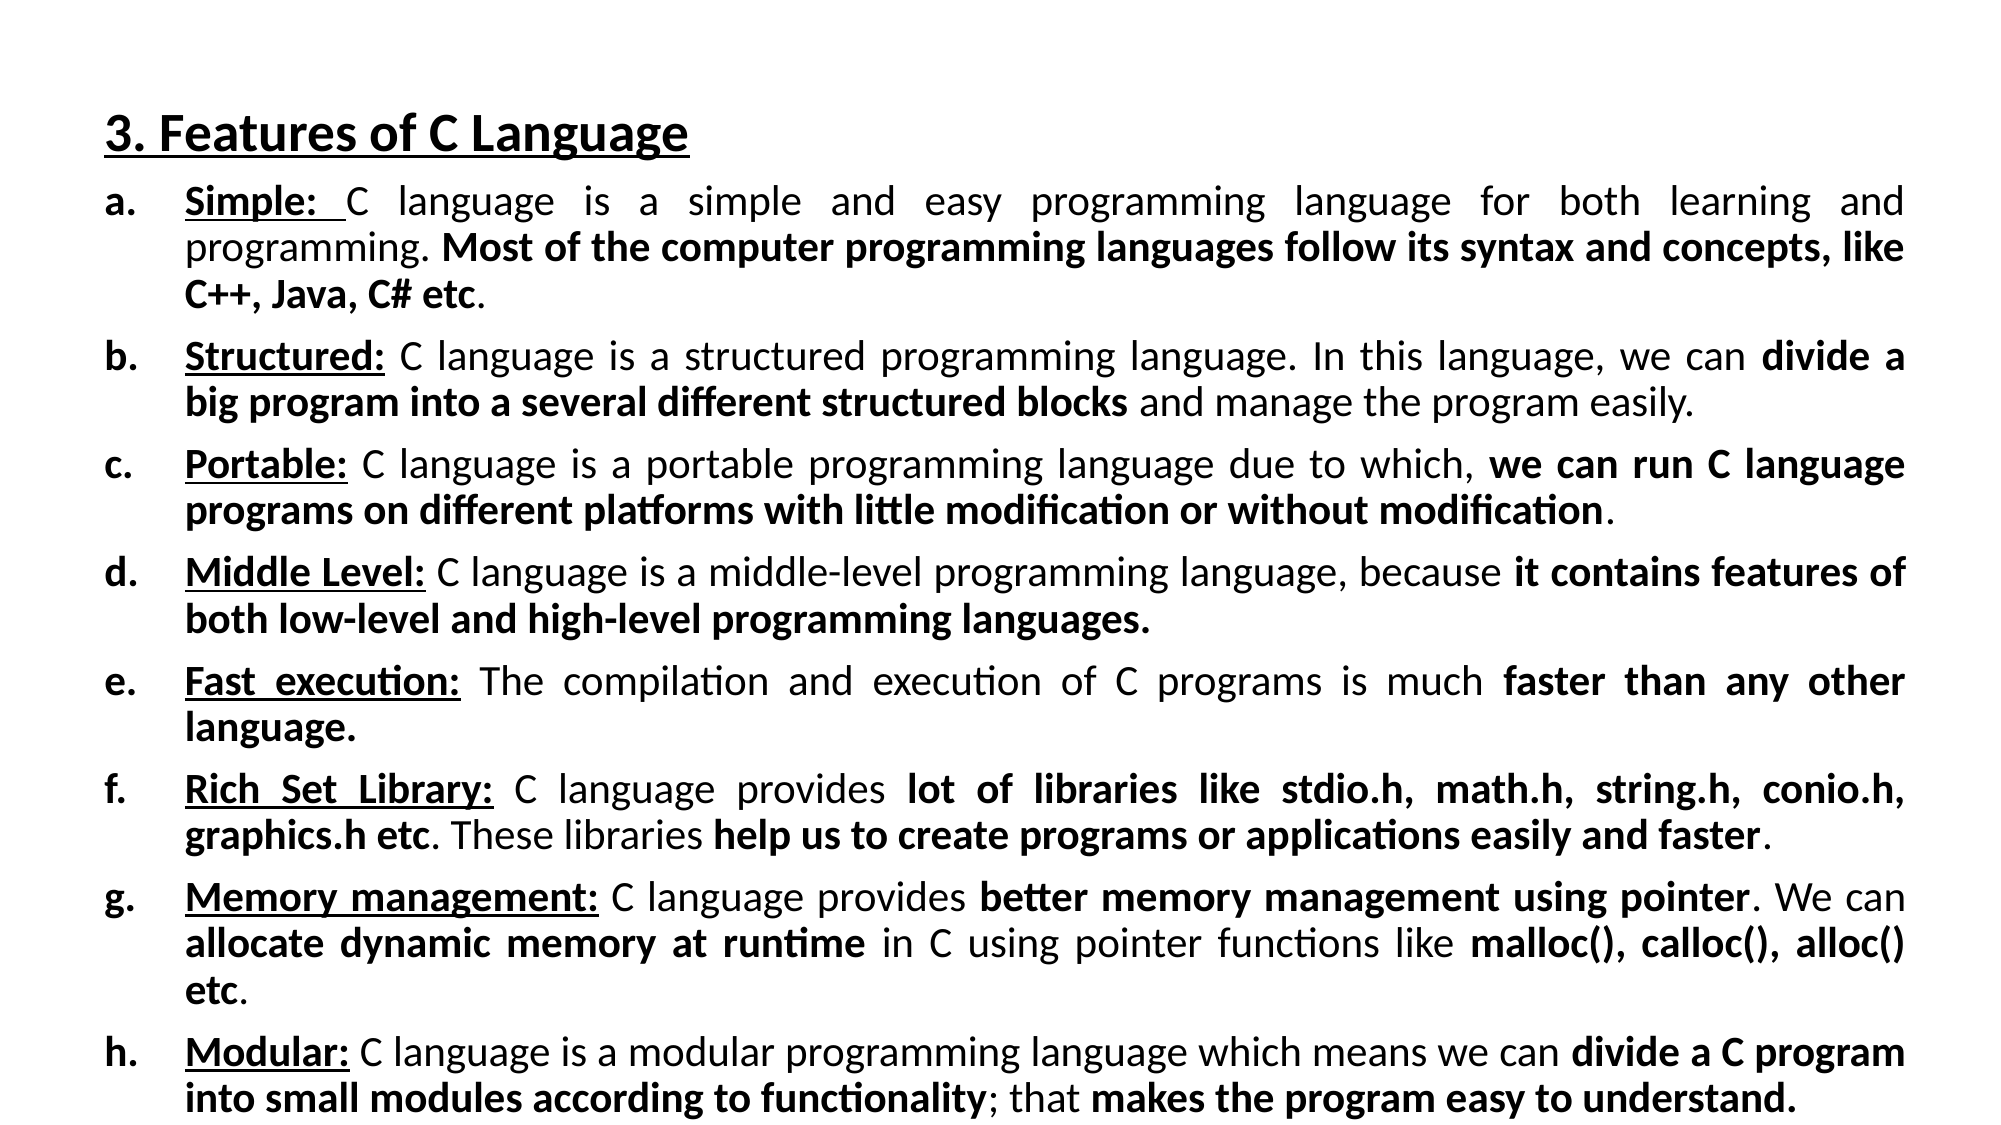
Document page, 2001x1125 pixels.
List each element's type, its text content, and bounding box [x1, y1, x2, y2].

list 3. Features of C Language Simple: C language is a simple and easy programming language for both learning and programming. Most of the computer programming languages follow its syntax and concepts, like C++, Java, C# etc. Structured: C language is a structured programming language. In this language, we can divide a big program into a several different structured blocks and manage the program easily. Portable: C language is a portable programming language due to which, we can run C language programs on different platforms with little modification or without modification. Middle Level: C language is a middle-level programming language, because it contains features of both low-level and high-level programming languages. Fast execution: The compilation and execution of C programs is much faster than any other language. Rich Set Library: C language provides lot of libraries like stdio.h, math.h, string.h, conio.h, graphics.h etc. These libraries help us to create programs or applications easily and faster. Memory management: C language provides better memory management using pointer. We can allocate dynamic memory at runtime in C using pointer functions like malloc(), calloc(), alloc() etc. Modular: C language is a modular programming language which means we can divide a C program into small modules according to functionality; that makes the program easy to understand. [89, 95, 1922, 1125]
